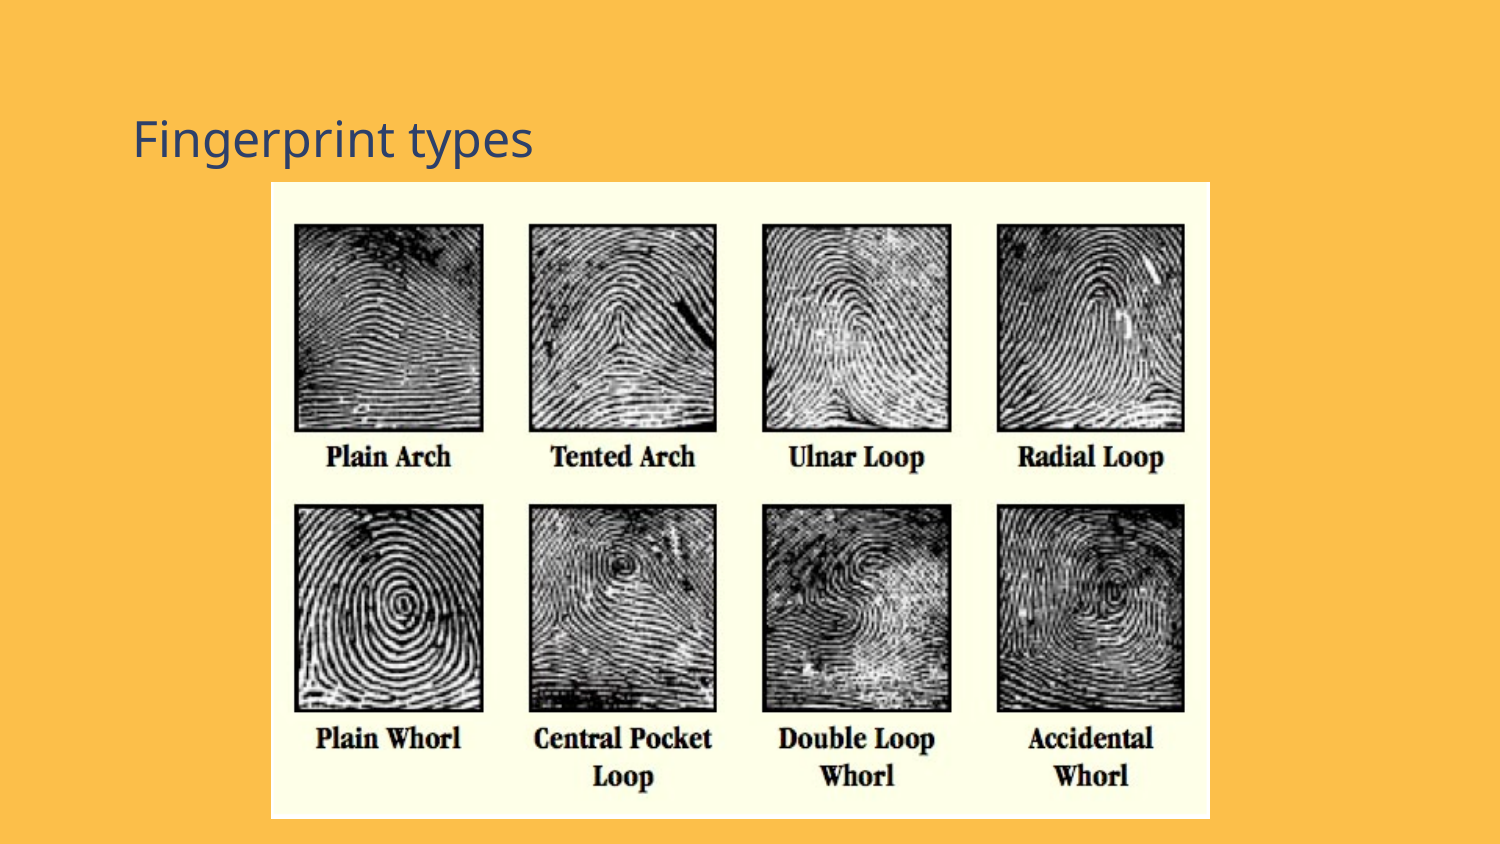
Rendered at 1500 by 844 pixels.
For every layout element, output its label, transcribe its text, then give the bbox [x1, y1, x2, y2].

picture [271, 182, 1210, 819]
title Fingerprint types [116, 88, 1383, 183]
